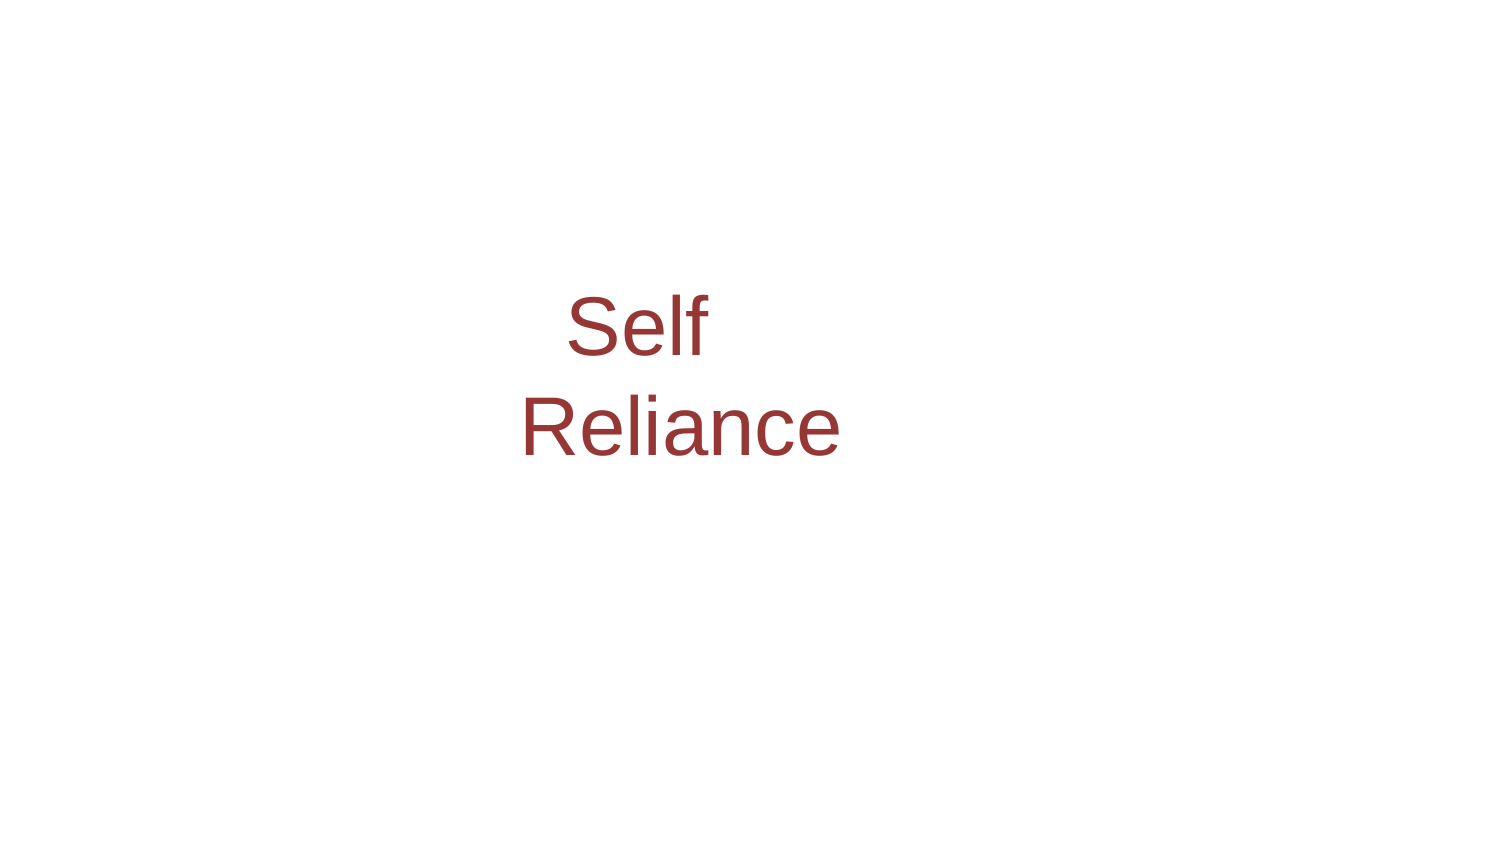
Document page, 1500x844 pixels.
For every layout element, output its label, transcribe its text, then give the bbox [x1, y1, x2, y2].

text_box Self Reliance [504, 265, 950, 480]
